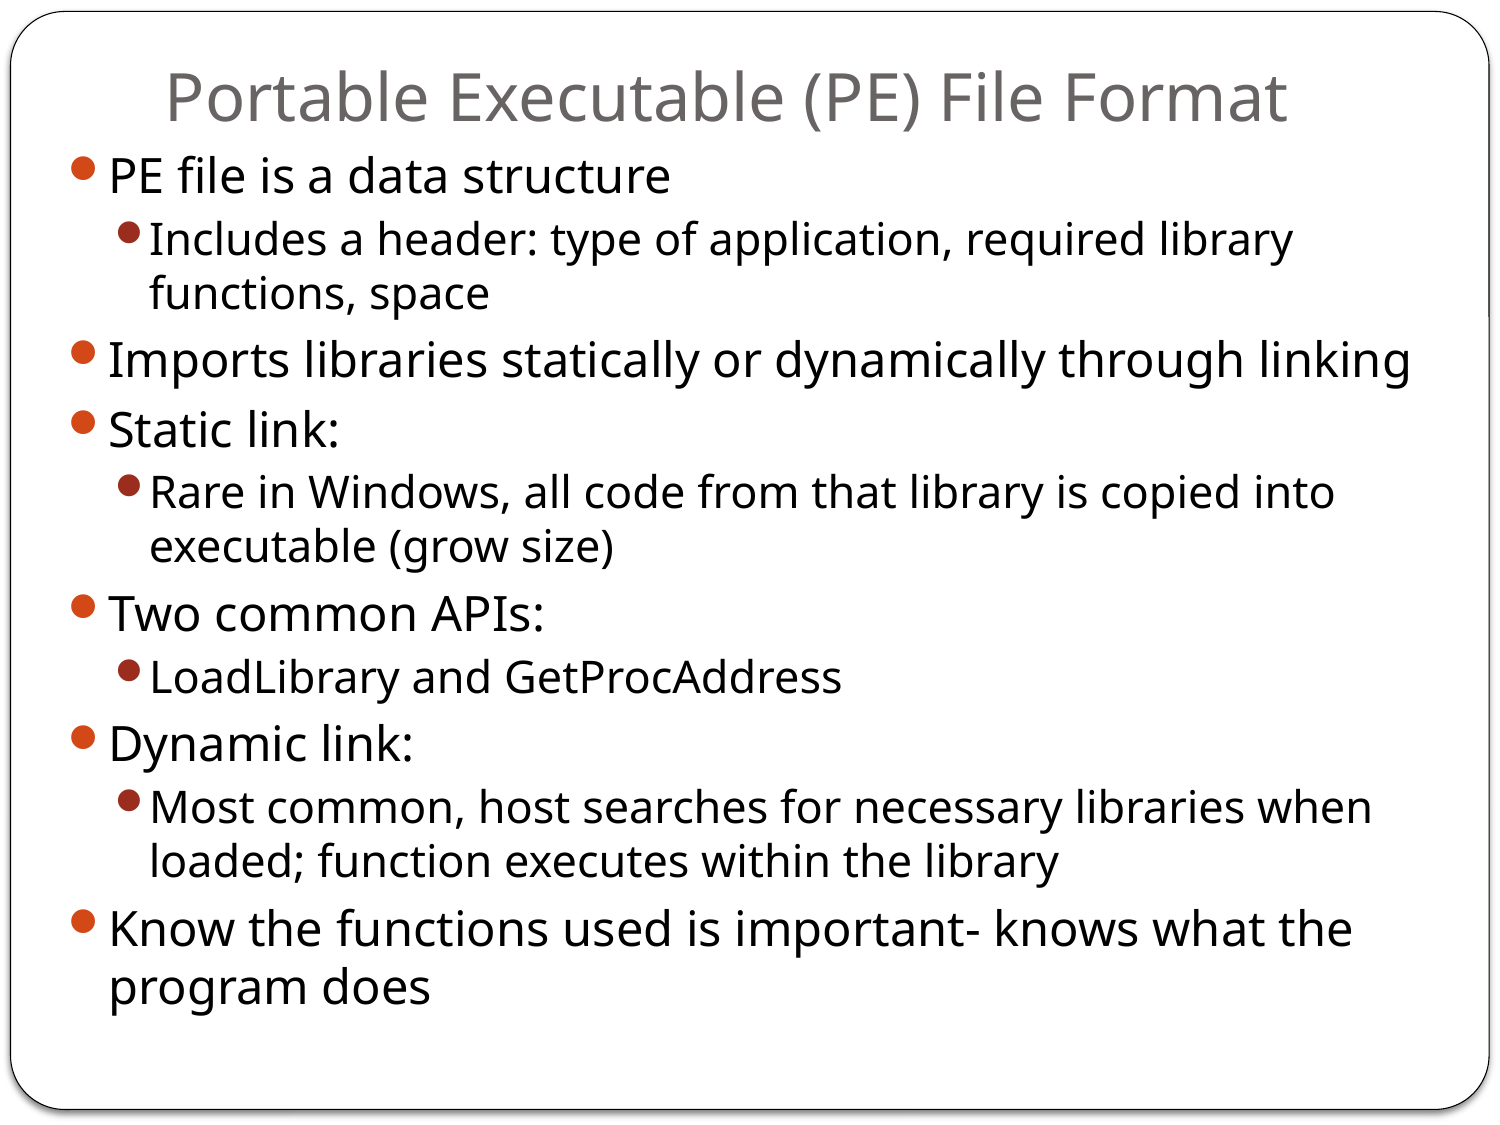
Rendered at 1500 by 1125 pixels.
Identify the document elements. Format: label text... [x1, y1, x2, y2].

title Portable Executable (PE) File Format [150, 30, 1425, 137]
list PE file is a data structure Includes a header: type of application, required library functions, space Imports libraries statically or dynamically through linking Static link: Rare in Windows, all code from that library is copied into executable (grow size) Two common APIs: LoadLibrary and GetProcAddress Dynamic link: Most common, host searches for necessary libraries when loaded; function executes within the library Know the functions used is important- knows what the program does [53, 137, 1459, 1035]
